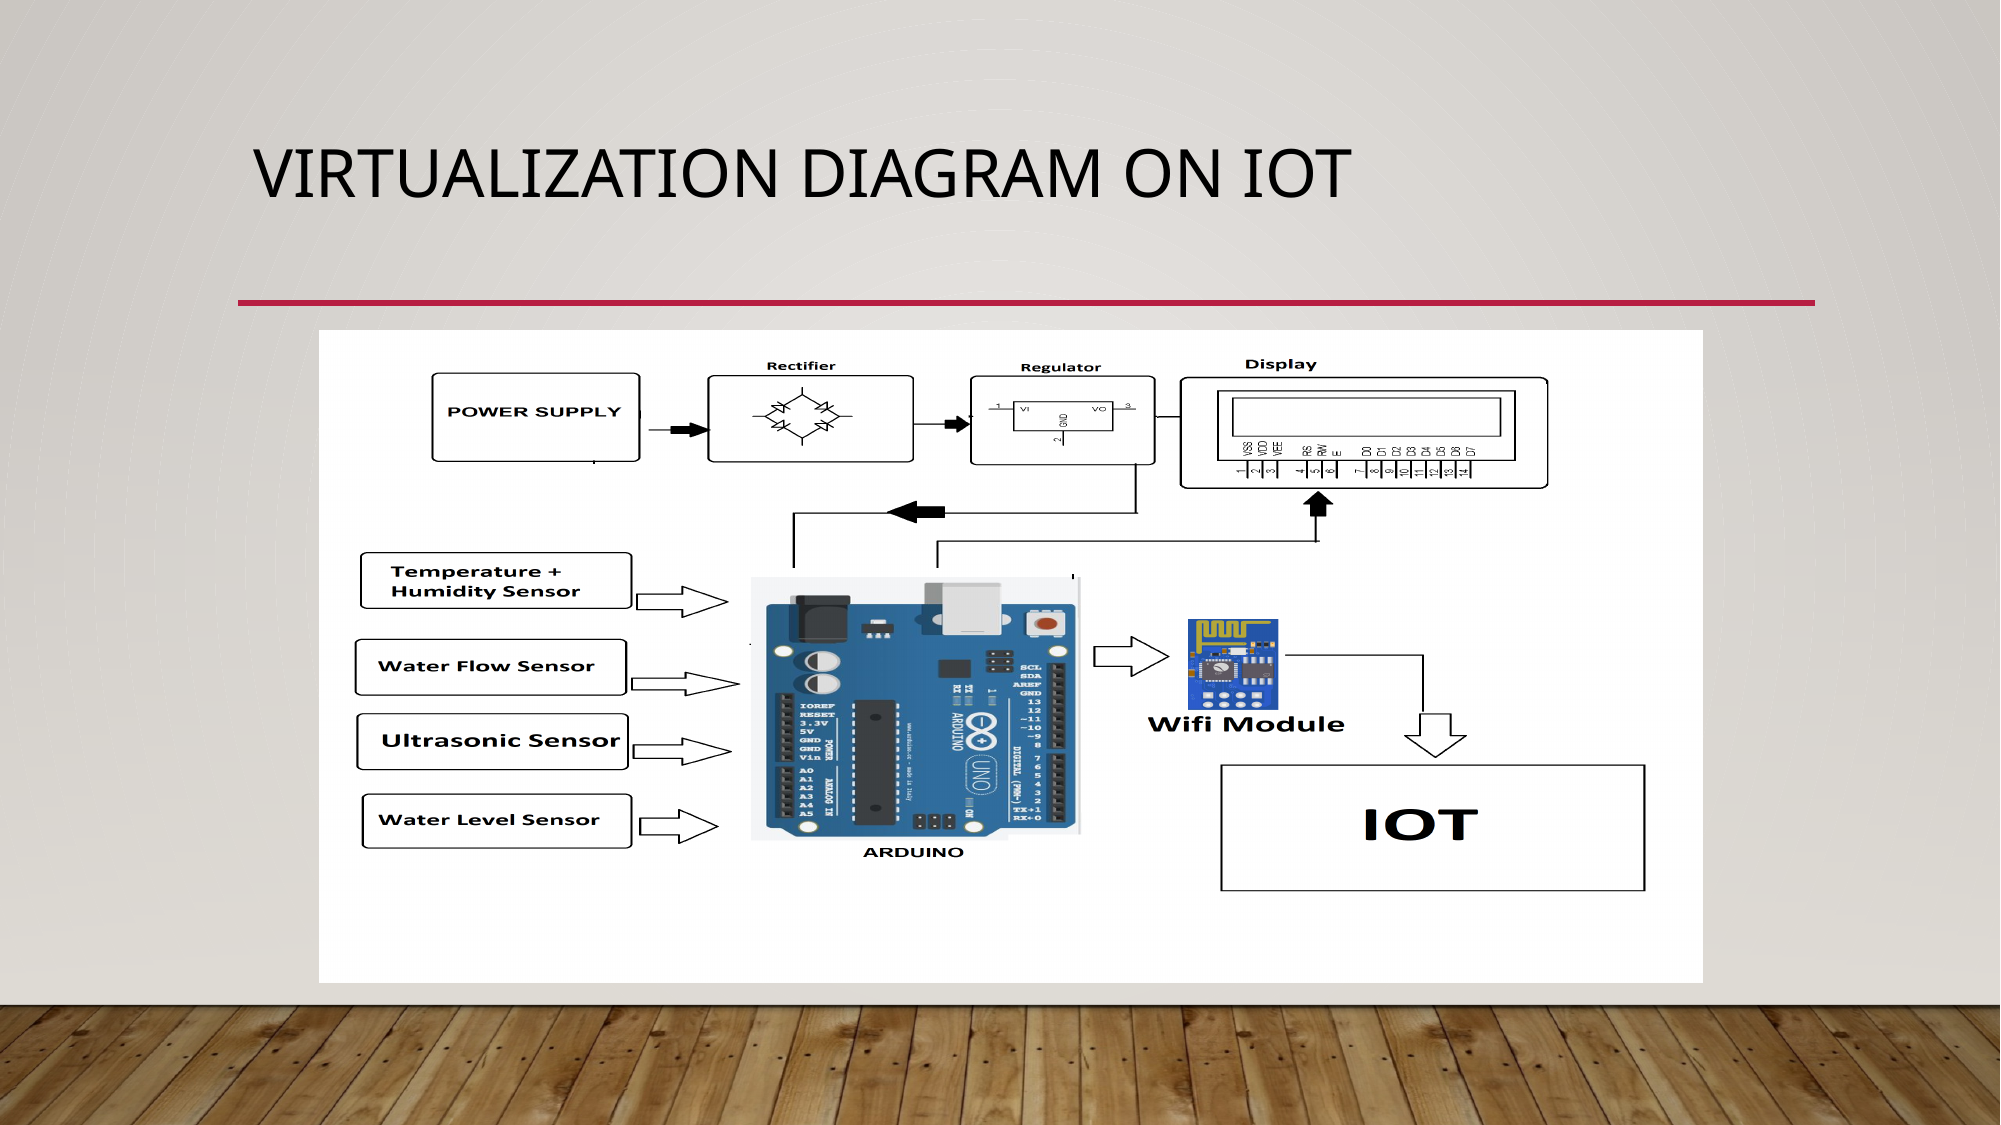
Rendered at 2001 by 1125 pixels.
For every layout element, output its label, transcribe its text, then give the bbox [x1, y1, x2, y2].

picture [0, 1005, 2000, 1125]
title Virtualization diagram on iot [238, 131, 1814, 305]
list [318, 330, 1703, 983]
